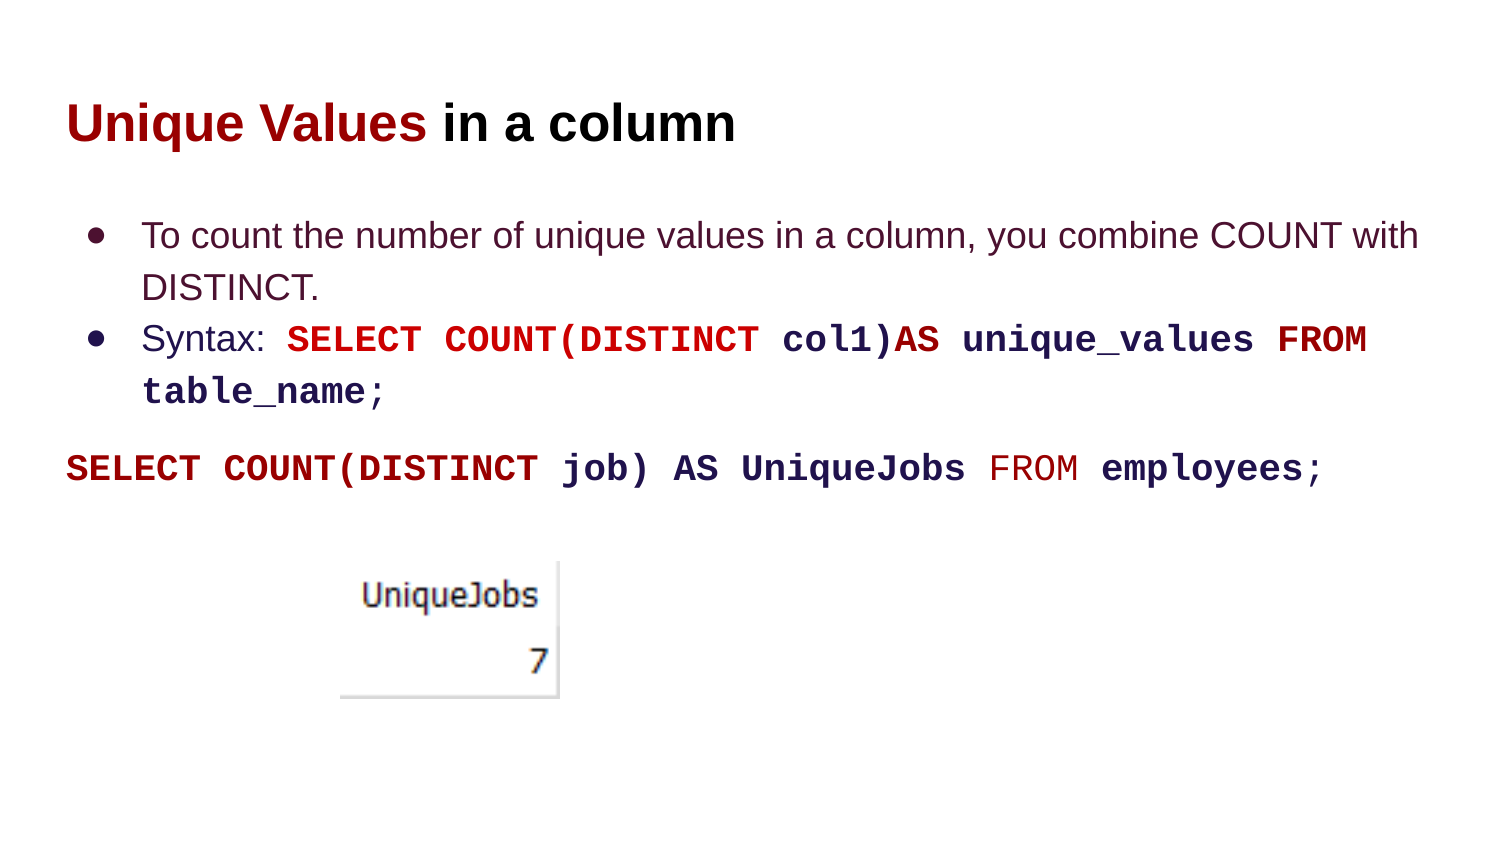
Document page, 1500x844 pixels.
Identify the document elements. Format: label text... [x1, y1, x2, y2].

picture [340, 561, 560, 700]
title Unique Values in a column [51, 72, 1449, 167]
list To count the number of unique values in a column, you combine COUNT with DISTINCT. Syntax: SELECT COUNT(DISTINCT col1)AS unique_values FROM table_name; SELECT COUNT(DISTINCT job) AS UniqueJobs FROM employees; [51, 189, 1449, 750]
